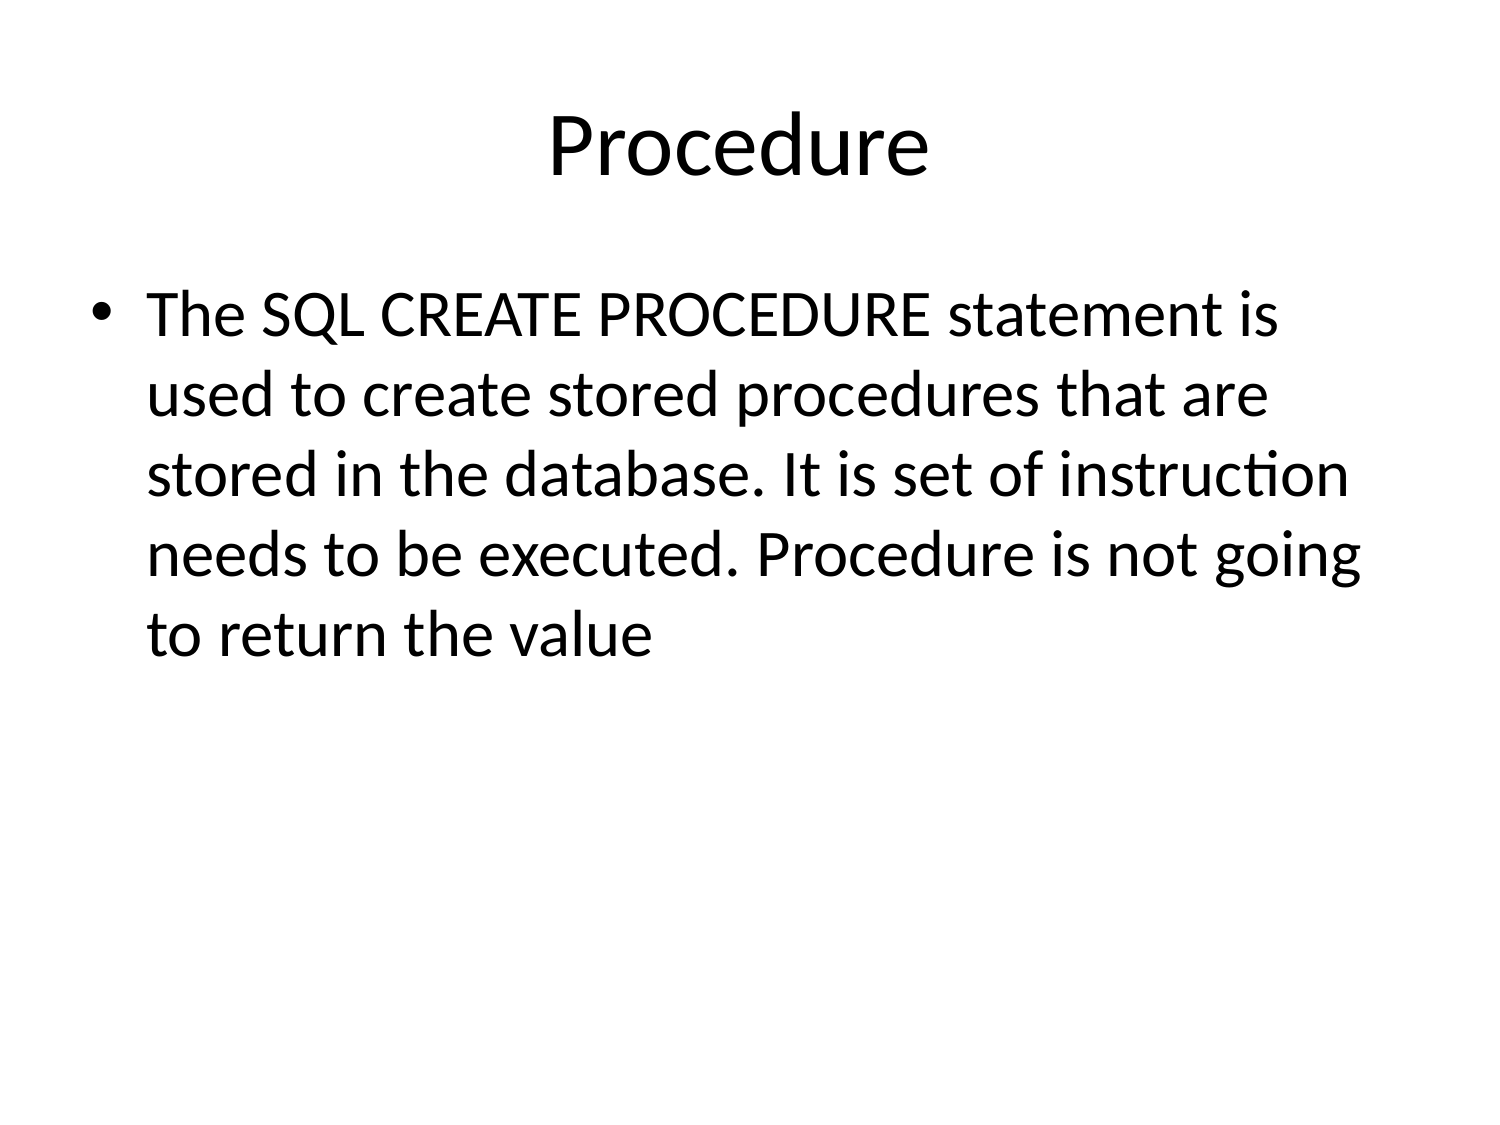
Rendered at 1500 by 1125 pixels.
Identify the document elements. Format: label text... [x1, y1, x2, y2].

list The SQL CREATE PROCEDURE statement is used to create stored procedures that are stored in the database. It is set of instruction needs to be executed. Procedure is not going to return the value [75, 262, 1425, 1005]
title Procedure [75, 45, 1425, 233]
